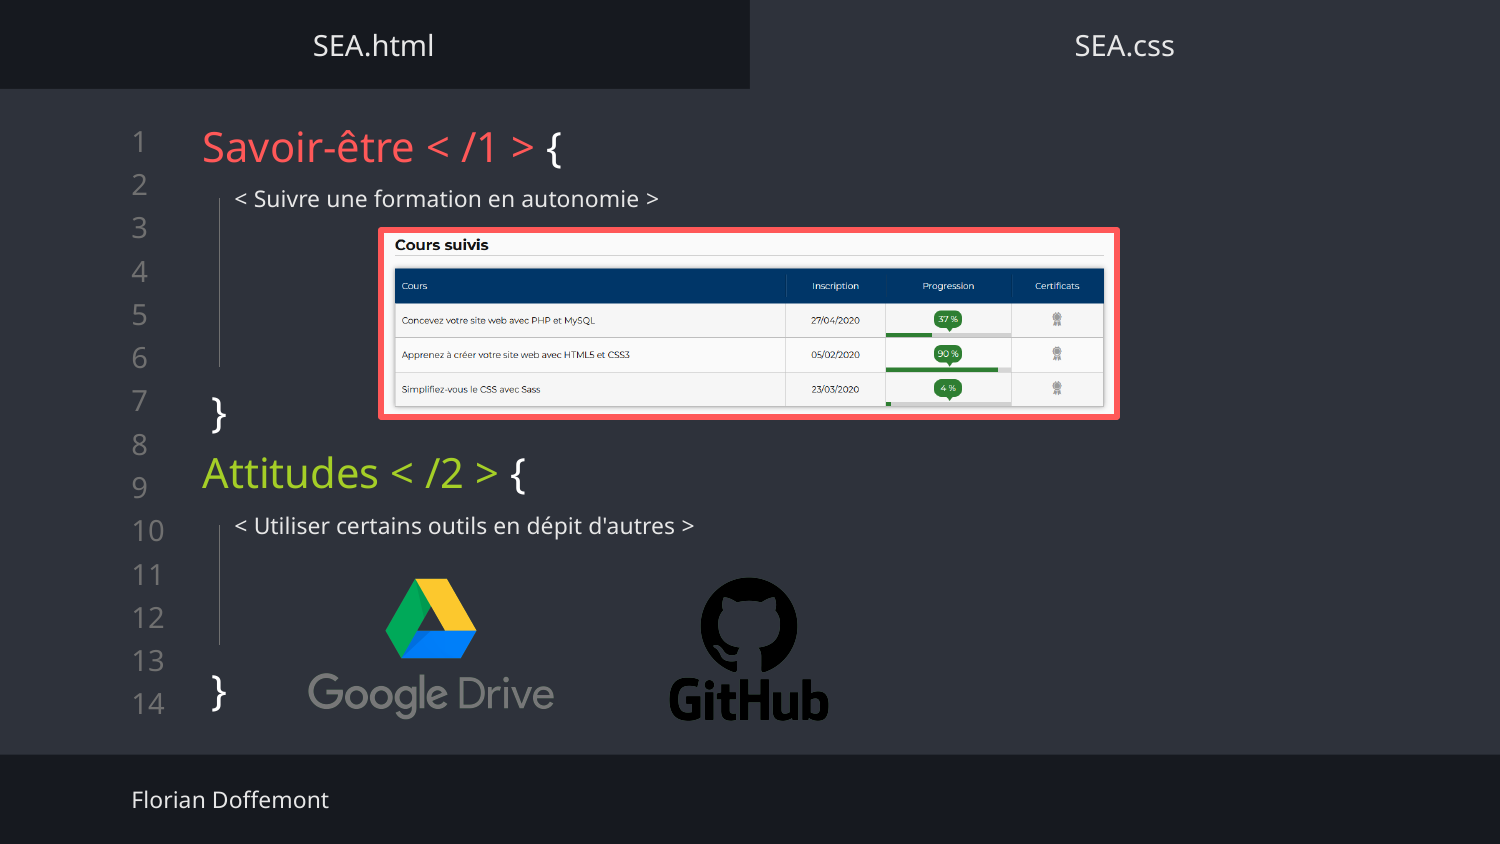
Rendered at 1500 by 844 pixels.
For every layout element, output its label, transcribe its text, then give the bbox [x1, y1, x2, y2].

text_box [177, 525, 262, 730]
subtitle SEA.css [750, 15, 1500, 74]
picture [618, 574, 880, 723]
title Savoir-être < /1 > { [187, 101, 854, 189]
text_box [177, 197, 262, 485]
picture [383, 233, 1115, 414]
subtitle < Utiliser certains outils en dépit d'autres > [219, 461, 1063, 590]
subtitle < Suivre une formation en autonomie > [219, 133, 1466, 263]
picture [300, 574, 562, 723]
subtitle Attitudes < /2 > { [187, 428, 986, 516]
subtitle SEA.html [0, 15, 749, 74]
subtitle Florian Doffemont [116, 770, 915, 829]
